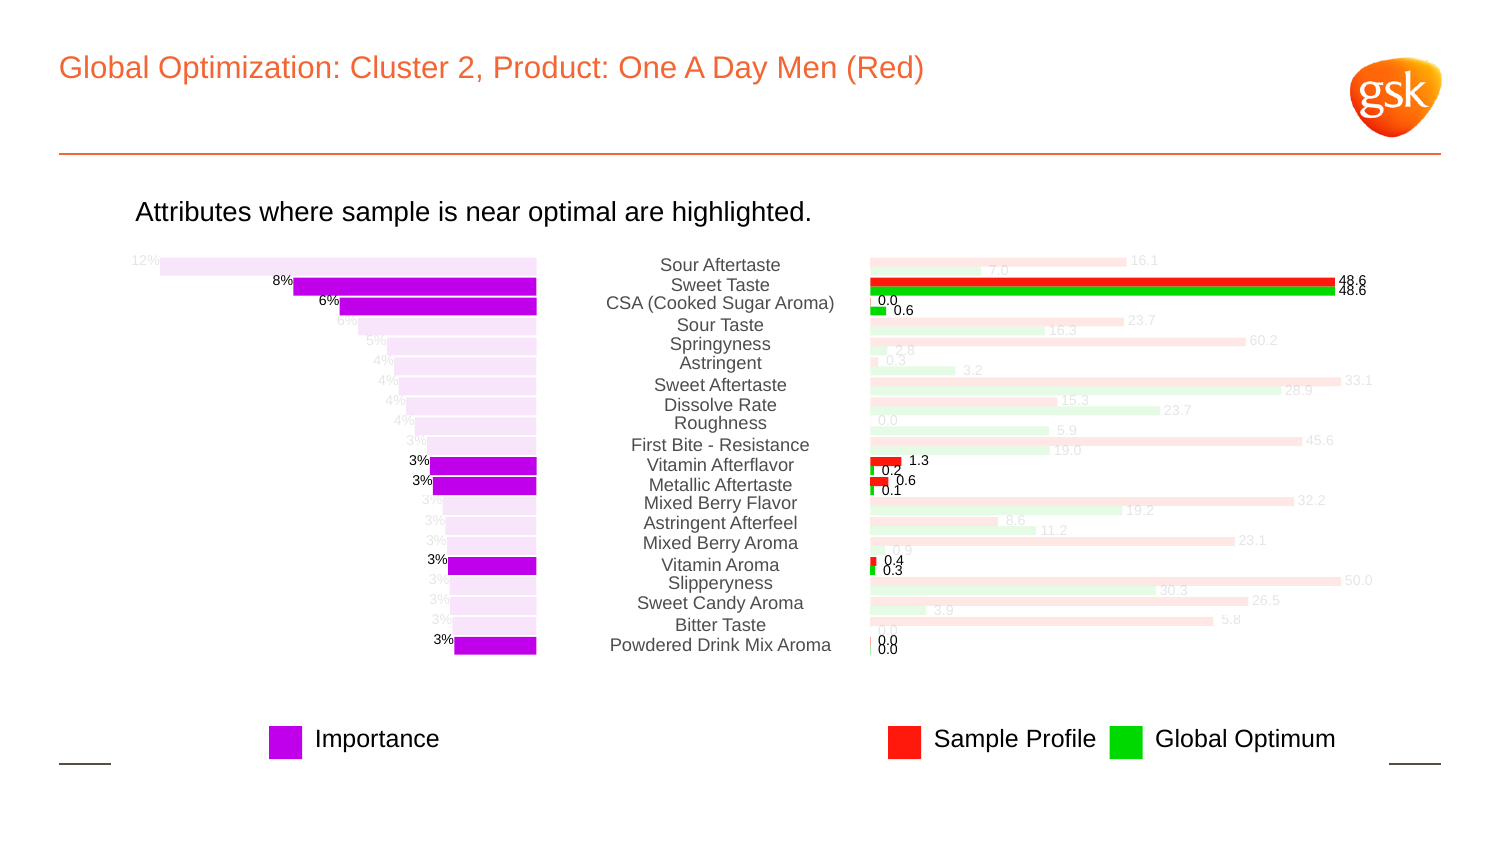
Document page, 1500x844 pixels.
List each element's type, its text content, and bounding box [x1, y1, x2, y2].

picture [1333, 38, 1457, 157]
title Global Optimization: Cluster 2, Product: One A Day Men (Red) [58, 47, 1302, 86]
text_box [112, 194, 1388, 796]
